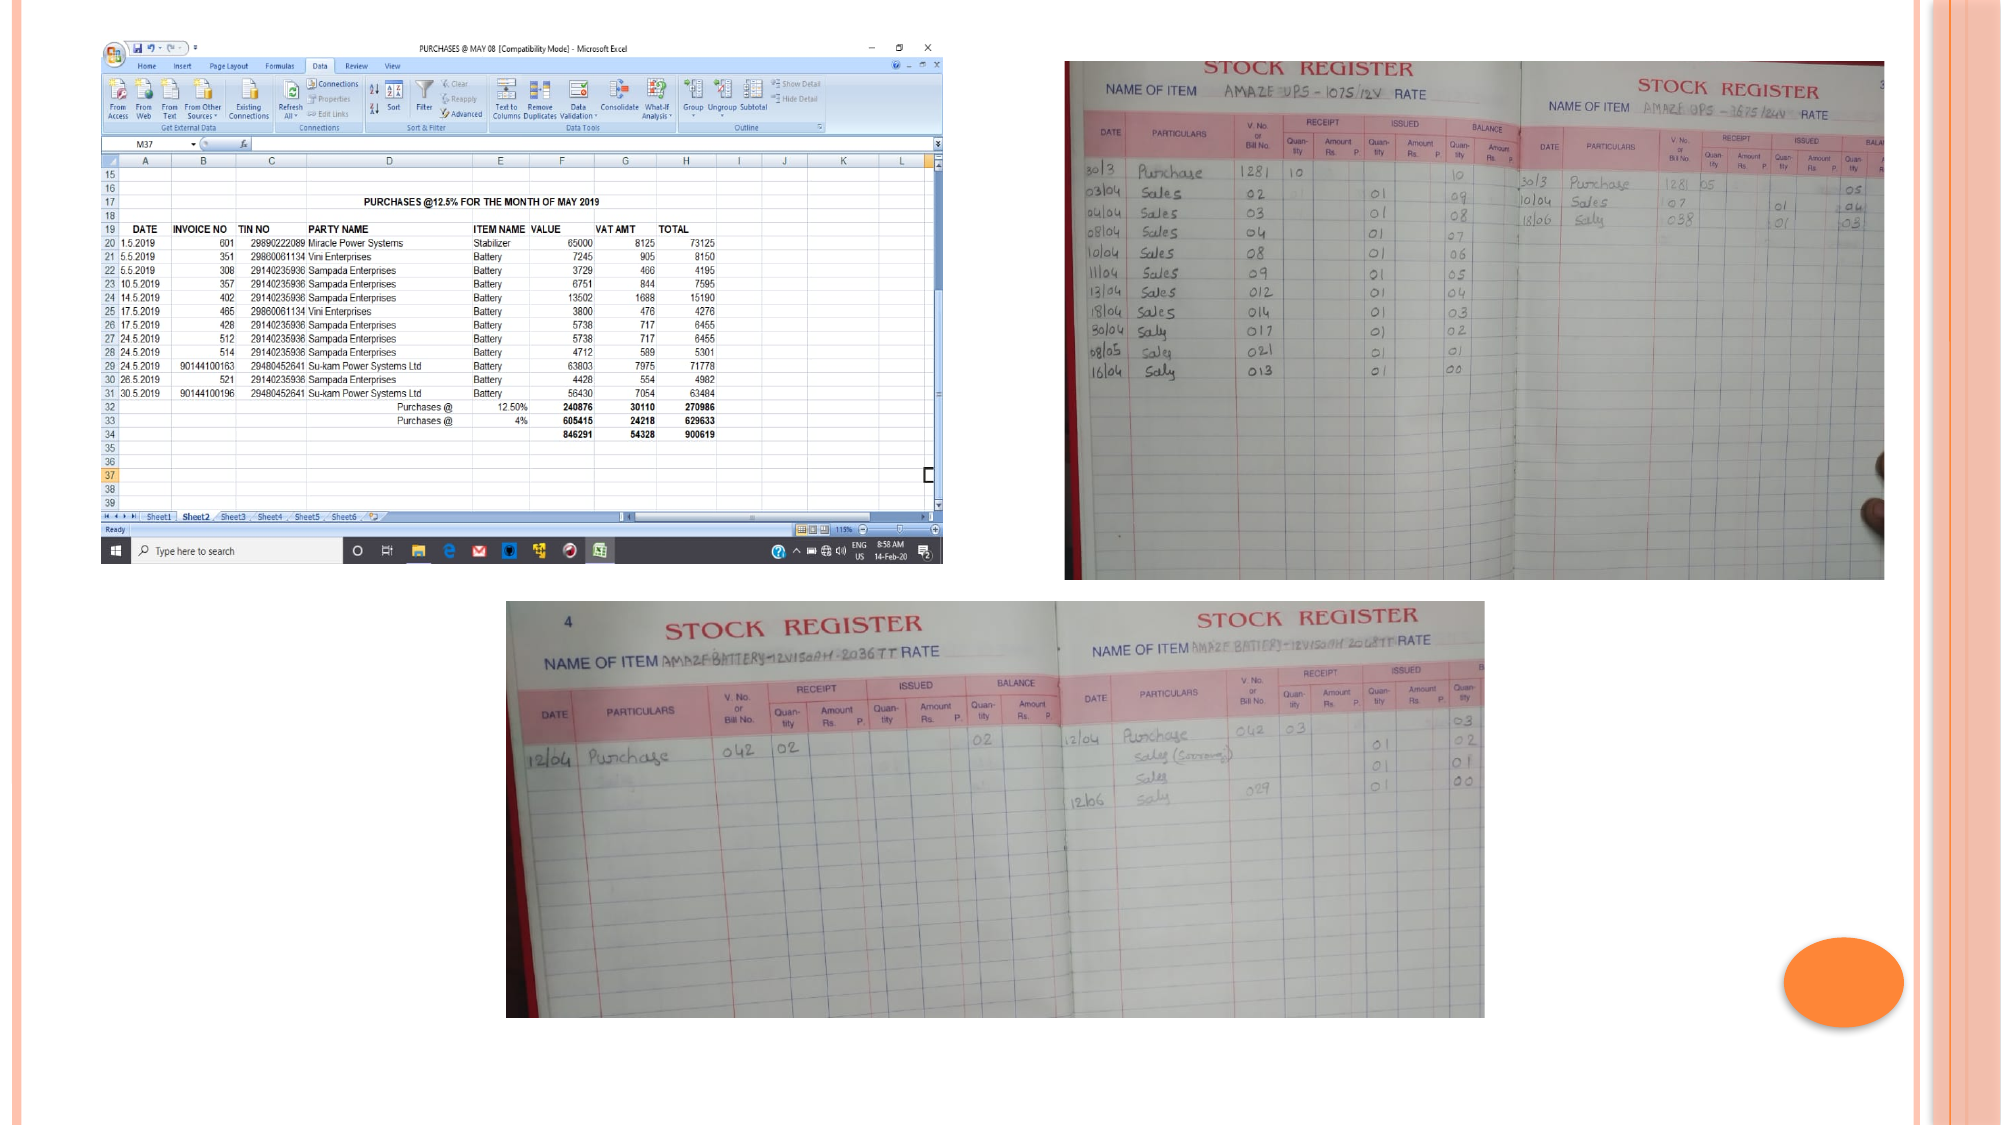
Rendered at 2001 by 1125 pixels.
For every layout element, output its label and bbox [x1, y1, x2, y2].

picture [101, 39, 1885, 1125]
